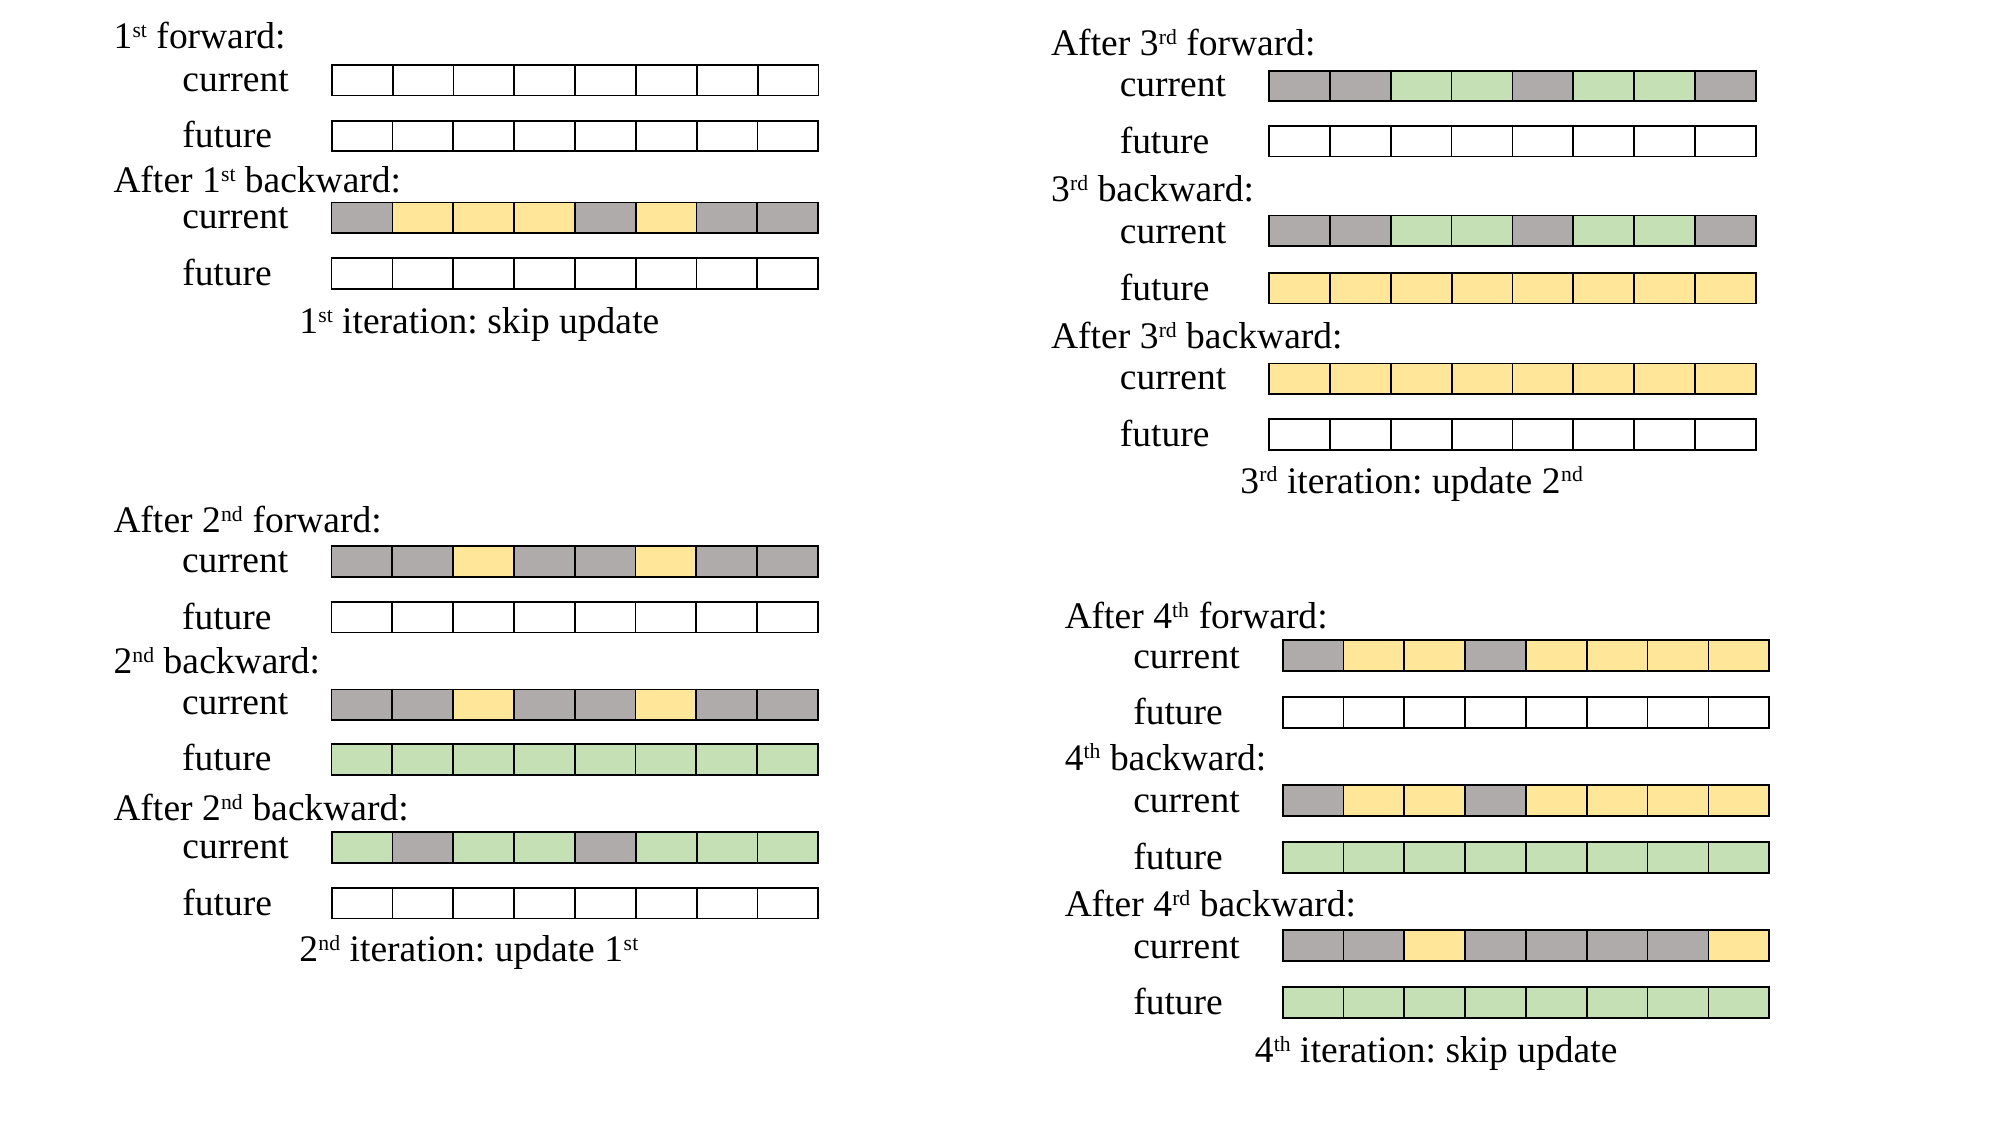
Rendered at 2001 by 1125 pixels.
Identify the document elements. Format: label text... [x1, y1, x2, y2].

table_header [1588, 641, 1647, 670]
text_box current [1104, 51, 1290, 108]
table_header [576, 203, 635, 232]
table_header [352, 889, 392, 916]
text_box current [167, 836, 352, 870]
table_header [1635, 216, 1694, 245]
table_header [1588, 843, 1647, 872]
table_header [1709, 698, 1768, 727]
table_header [758, 745, 817, 774]
table_header [352, 208, 392, 232]
table_header [393, 547, 452, 576]
text_box 4th iteration: skip update [1240, 1017, 1651, 1078]
text_box current [1105, 364, 1290, 401]
table_header [1344, 931, 1403, 960]
table_header [1696, 72, 1755, 100]
table_header [758, 203, 817, 232]
table_header [698, 66, 757, 95]
table_header [1574, 127, 1633, 156]
table_header [1696, 420, 1755, 449]
table_header [1453, 420, 1512, 448]
table_header [1696, 274, 1755, 303]
table_header [393, 889, 452, 916]
table_header [1648, 698, 1708, 727]
table_header [1344, 988, 1403, 1017]
table_header [758, 603, 817, 632]
text_box 3rd backward: [1036, 156, 1290, 217]
table_header [352, 547, 391, 576]
table_header [1331, 127, 1390, 156]
text_box 2nd backward: [98, 628, 352, 689]
table_header [1331, 72, 1390, 100]
table_header [1344, 698, 1403, 727]
table_header [1696, 216, 1755, 245]
text_box future [1105, 255, 1290, 303]
text_box future [167, 584, 352, 628]
table_header [515, 122, 574, 150]
table_header [697, 603, 756, 632]
text_box future [1118, 824, 1303, 871]
table_header [1648, 843, 1708, 872]
text_box future [167, 240, 352, 301]
table_header [333, 122, 392, 147]
text_box After 3rd backward: [1036, 303, 1380, 364]
table_header [758, 889, 817, 918]
table_header [1453, 364, 1512, 393]
table_header [576, 122, 635, 150]
table_header [637, 203, 696, 232]
table_header [1513, 274, 1572, 303]
text_box After 2nd forward: [98, 487, 471, 548]
table_header [758, 690, 817, 719]
table_header [1405, 931, 1464, 960]
table_header [1466, 641, 1525, 670]
table_header [393, 690, 452, 719]
table_header [697, 203, 756, 232]
table_header [697, 745, 756, 774]
table_header [1635, 274, 1694, 303]
table_header [1331, 364, 1390, 393]
table_header [1648, 988, 1708, 1017]
table_header [1648, 931, 1708, 960]
table_header [698, 889, 757, 918]
table_header [1527, 843, 1586, 872]
table_header [1392, 72, 1451, 100]
table_header [1696, 364, 1755, 393]
table_header [1331, 216, 1390, 245]
table_header [515, 547, 574, 576]
table_header [1635, 127, 1694, 156]
table_header [1527, 988, 1586, 1017]
text_box future [1104, 108, 1290, 156]
table_header [576, 745, 635, 774]
table_header [454, 259, 513, 288]
table_header [393, 259, 452, 288]
table_header [759, 66, 818, 95]
table_header [1513, 127, 1572, 156]
table_header [758, 259, 817, 288]
table_header [1284, 641, 1343, 670]
table_header [576, 833, 635, 862]
table_header [1513, 364, 1572, 393]
table_header [1635, 420, 1694, 449]
table_header [1527, 786, 1586, 815]
table_header [454, 66, 513, 95]
table_header [1344, 786, 1403, 815]
table_header [1344, 843, 1403, 872]
table_header [454, 203, 513, 232]
table_header [1574, 364, 1633, 393]
table_header [1466, 786, 1525, 815]
table_header [1392, 420, 1451, 448]
table_header [1284, 932, 1343, 960]
table_header [576, 259, 635, 288]
table_header [1405, 641, 1464, 670]
table_header [637, 122, 696, 150]
text_box future [167, 870, 352, 931]
table_header [1392, 364, 1451, 393]
table_header [393, 122, 452, 147]
table_header [576, 603, 635, 632]
table_header [1452, 216, 1512, 245]
text_box current [167, 183, 352, 240]
text_box After 2nd backward: [98, 775, 471, 836]
table_header [394, 66, 453, 95]
text_box current [167, 527, 352, 584]
table_header [515, 745, 574, 774]
table_header [758, 122, 817, 150]
table_header [393, 745, 452, 774]
table_header [1574, 274, 1633, 303]
table_header [1270, 216, 1329, 245]
table_header [454, 889, 513, 916]
table_header [1270, 72, 1329, 100]
table_header [697, 547, 756, 576]
table_header [637, 66, 696, 95]
text_box future [167, 103, 352, 147]
table_header [1290, 420, 1329, 448]
table_header [515, 66, 574, 95]
table_header [1513, 216, 1572, 245]
table_header [758, 547, 817, 576]
table_header [352, 603, 391, 632]
text_box future [1118, 679, 1303, 725]
text_box After 4rd backward: [1050, 871, 1393, 932]
table_header [454, 547, 513, 576]
table_header [1635, 72, 1694, 100]
table_header [1588, 988, 1647, 1017]
text_box current [1118, 768, 1303, 824]
table_header [1709, 641, 1768, 670]
table_header [636, 547, 695, 576]
table_header [697, 690, 756, 719]
table_header [1588, 786, 1647, 815]
text_box After 4th forward: [1049, 583, 1361, 644]
table_header [1405, 988, 1464, 1017]
table_header [1527, 641, 1586, 670]
table_header [1513, 420, 1572, 448]
table_header [1466, 931, 1525, 960]
table_header [698, 833, 757, 862]
table_header [454, 122, 513, 150]
table_header [1466, 988, 1525, 1017]
table_header [332, 690, 391, 719]
table_header [1392, 216, 1451, 245]
table_header [1452, 72, 1512, 100]
table_header [1331, 420, 1390, 448]
table_header [515, 833, 574, 862]
table_header [636, 745, 695, 774]
table_header [393, 836, 452, 862]
table_header [454, 603, 513, 632]
table_header [352, 66, 392, 95]
table_header [758, 833, 817, 862]
table_header [1527, 931, 1586, 960]
table_header [1453, 274, 1512, 303]
text_box 1st forward: [98, 4, 445, 64]
text_box 1st iteration: skip update [284, 288, 695, 349]
table_header [1331, 274, 1390, 303]
table_header [1303, 698, 1343, 727]
table_header [1527, 698, 1586, 727]
table_header [576, 889, 635, 916]
table_header [637, 259, 696, 288]
table_header [1466, 843, 1525, 872]
text_box future [1105, 401, 1290, 462]
table_header [1284, 786, 1343, 815]
text_box 4th backward: [1050, 725, 1303, 785]
table_header [352, 259, 392, 288]
text_box current [1118, 932, 1303, 969]
table_header [454, 690, 513, 719]
table_header [454, 833, 513, 862]
table_header [1648, 641, 1708, 670]
text_box current [167, 64, 352, 103]
table_header [393, 603, 452, 632]
table_header [576, 547, 635, 576]
table_header [1588, 931, 1647, 960]
table_header [1452, 127, 1512, 156]
table_header [576, 66, 635, 95]
table_header [1392, 274, 1451, 303]
table_header [1405, 843, 1464, 872]
table_header [1290, 364, 1329, 393]
table_header [1588, 698, 1647, 727]
table_header [1709, 843, 1768, 872]
table_header [1709, 786, 1768, 815]
table_header [1290, 274, 1329, 303]
table_header [515, 203, 574, 232]
table_header [515, 690, 574, 719]
table_header [1405, 786, 1464, 815]
table_header [393, 208, 452, 232]
text_box 3rd iteration: update 2nd [1225, 448, 1636, 508]
table_header [1405, 698, 1464, 727]
table_header [698, 122, 757, 150]
table_header [1574, 72, 1633, 100]
table_header [1696, 127, 1755, 156]
table_header [1648, 786, 1708, 815]
text_box After 1st backward: [98, 147, 463, 208]
text_box current [1105, 198, 1290, 255]
table_header [637, 889, 696, 918]
table_header [1392, 127, 1451, 156]
table_header [637, 833, 696, 862]
table_header [454, 745, 513, 774]
table_header [515, 259, 574, 288]
table_header [1513, 72, 1572, 100]
table_header [1574, 420, 1633, 448]
table_header [1635, 364, 1694, 393]
text_box current [1118, 623, 1303, 679]
table_header [636, 690, 695, 719]
table_header [1574, 216, 1633, 245]
table_header [352, 745, 391, 774]
table_header [515, 889, 574, 916]
text_box 2nd iteration: update 1st [284, 916, 695, 977]
table_header [515, 603, 574, 632]
table_header [1466, 698, 1525, 727]
table_header [1344, 641, 1403, 670]
text_box future [1118, 969, 1303, 1030]
table_header [576, 690, 635, 719]
text_box After 3rd forward: [1036, 11, 1347, 71]
table_header [1303, 988, 1343, 1017]
table_header [697, 259, 756, 288]
table_header [1709, 988, 1768, 1017]
text_box future [167, 725, 352, 775]
table_header [1709, 931, 1768, 960]
table_header [1303, 843, 1343, 871]
text_box current [167, 669, 352, 725]
table_header [352, 836, 392, 862]
table_header [636, 603, 695, 632]
table_header [1290, 127, 1329, 156]
